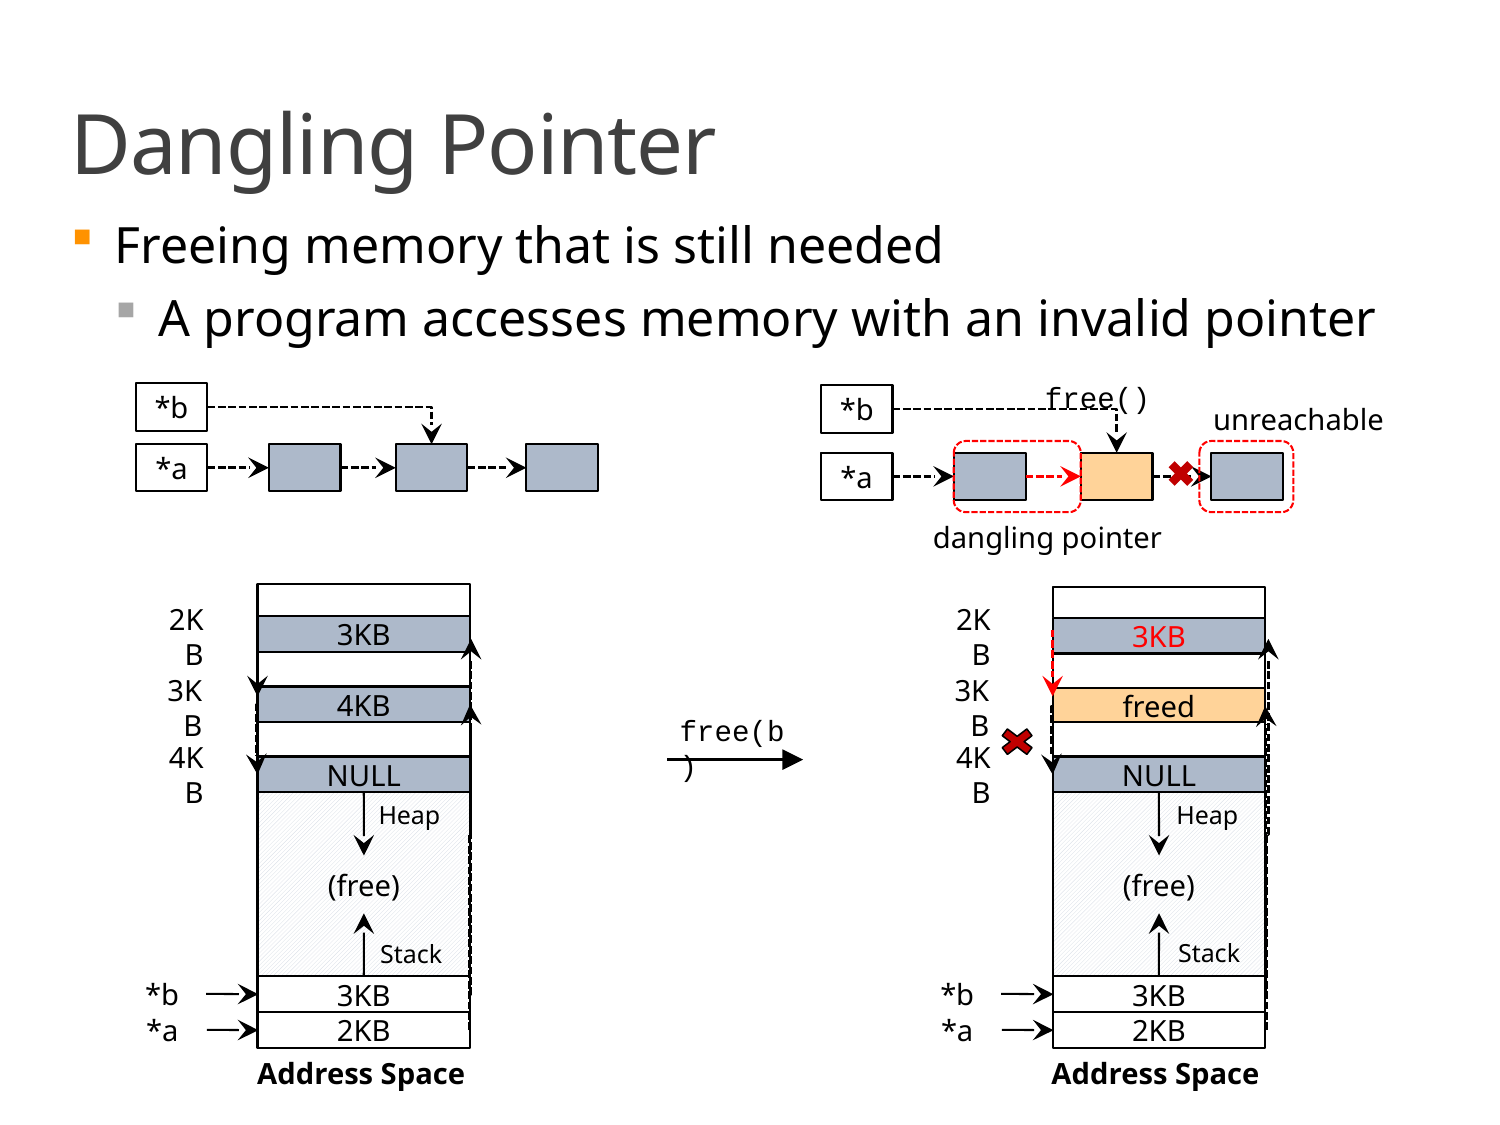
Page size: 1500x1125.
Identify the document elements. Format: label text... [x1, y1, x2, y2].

list Freeing memory that is still needed A program accesses memory with an invalid pointer [70, 213, 1430, 362]
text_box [820, 371, 1489, 1099]
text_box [664, 704, 804, 760]
title Dangling Pointer [70, 104, 1430, 213]
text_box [130, 383, 599, 1099]
